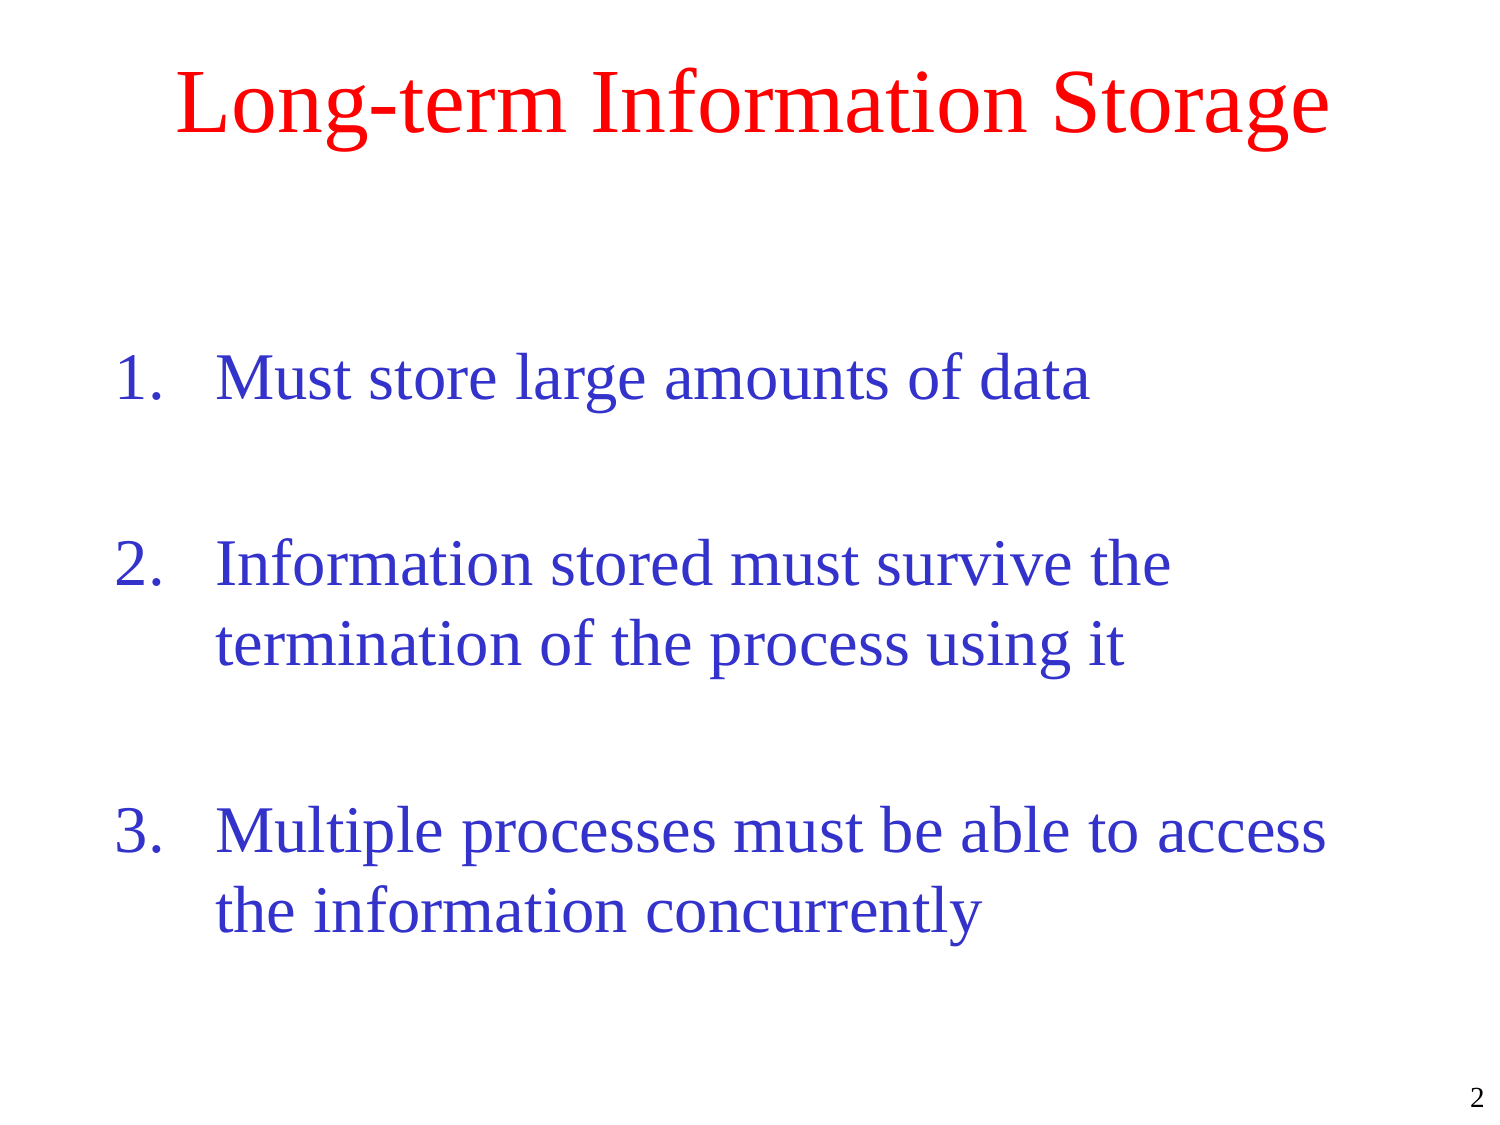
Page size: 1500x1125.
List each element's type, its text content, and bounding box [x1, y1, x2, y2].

title Long-term Information Storage [45, 30, 1463, 161]
slide_number 2 [1420, 1070, 1500, 1125]
list Must store large amounts of data Information stored must survive the termination of the process using it Multiple processes must be able to access the information concurrently [99, 324, 1426, 1013]
